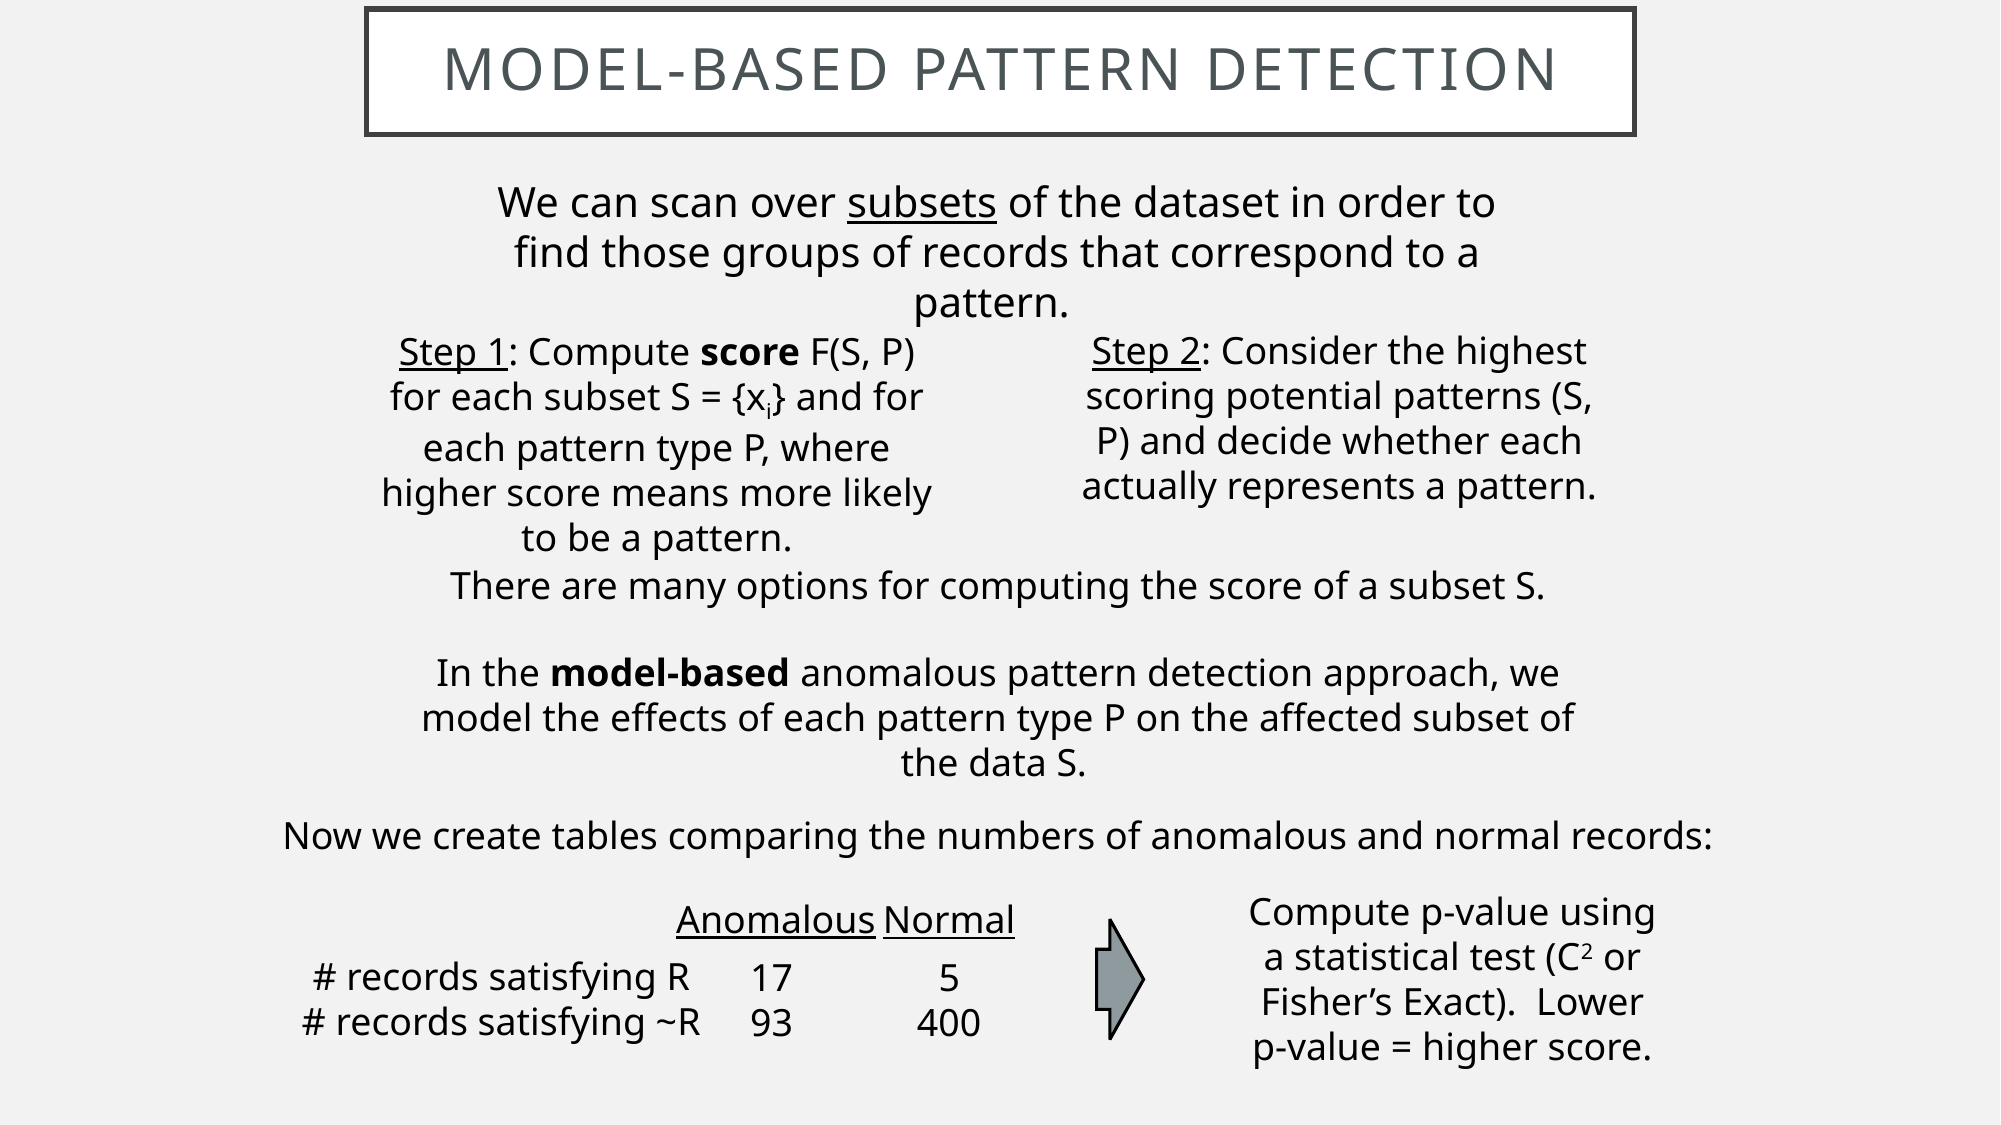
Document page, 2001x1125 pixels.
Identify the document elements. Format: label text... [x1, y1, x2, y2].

text_box There are many options for computing the score of a subset S. [435, 554, 1562, 615]
text_box Anomalous [661, 888, 868, 949]
text_box 17 93 [735, 946, 808, 1052]
text_box Now we create tables comparing the numbers of anomalous and normal records: [267, 804, 1730, 865]
text_box 5 400 [902, 946, 997, 1052]
text_box We can scan over subsets of the dataset in order to find those groups of records that correspond to a pattern. [465, 168, 1529, 334]
text_box [1096, 919, 1144, 1040]
text_box # records satisfying R # records satisfying ~R [286, 945, 716, 1051]
text_box Compute p-value using a statistical test (C2 or Fisher’s Exact). Lower p-value = higher score. [1230, 881, 1675, 1076]
text_box Normal [868, 888, 1031, 949]
text_box In the model-based anomalous pattern detection approach, we model the effects of each pattern type P on the affected subset of the data S. [372, 641, 1625, 792]
text_box Step 2: Consider the highest scoring potential patterns (S, P) and decide whether each actually represents a pattern. [1059, 319, 1621, 515]
title Model-based pattern detection [364, 6, 1637, 137]
text_box Step 1: Compute score F(S, P) for each subset S = {xi} and for each pattern type P, where higher score means more likely to be a pattern. [353, 320, 960, 567]
